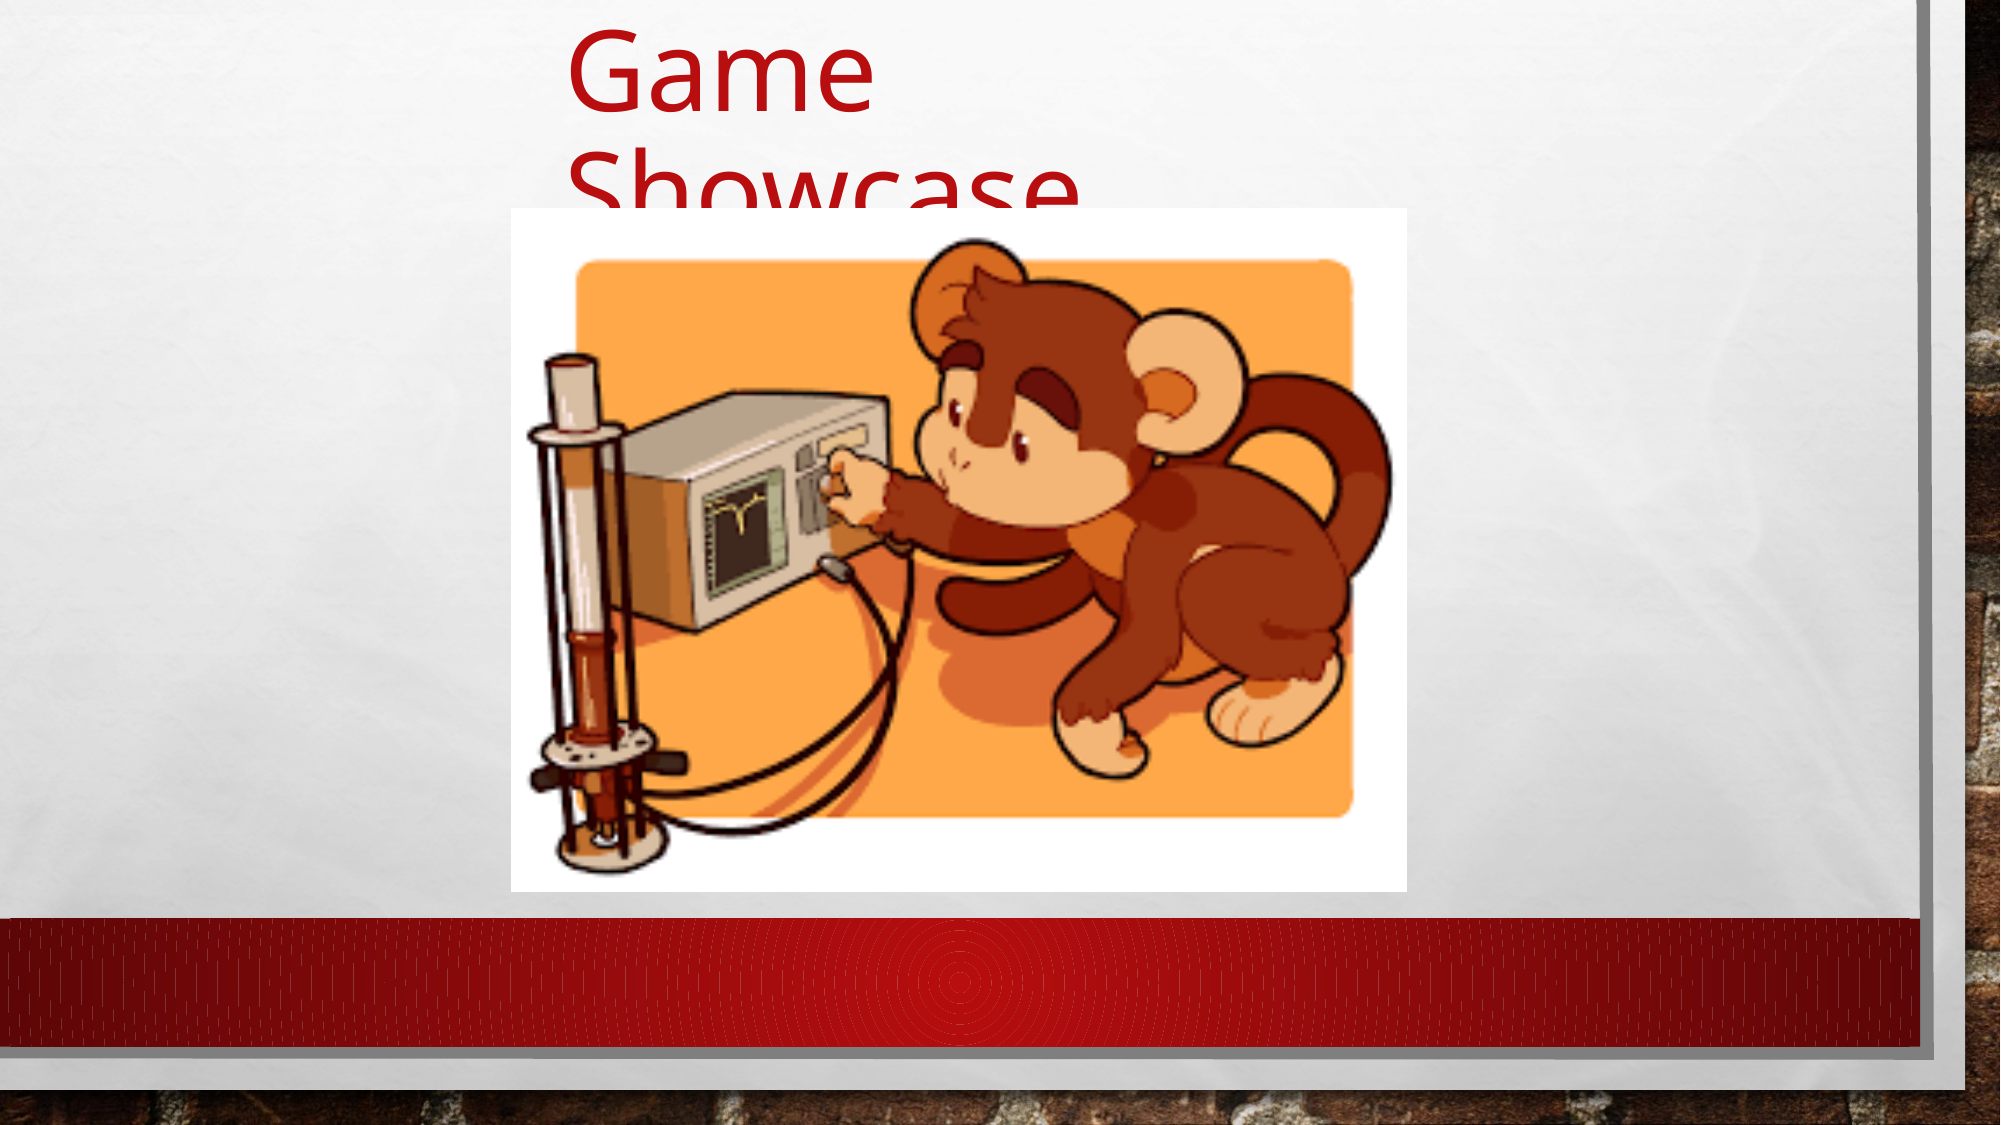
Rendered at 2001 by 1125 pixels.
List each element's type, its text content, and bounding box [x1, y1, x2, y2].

picture [0, 0, 2001, 1125]
picture [0, 0, 1919, 918]
title Game Showcase [549, 41, 1396, 206]
